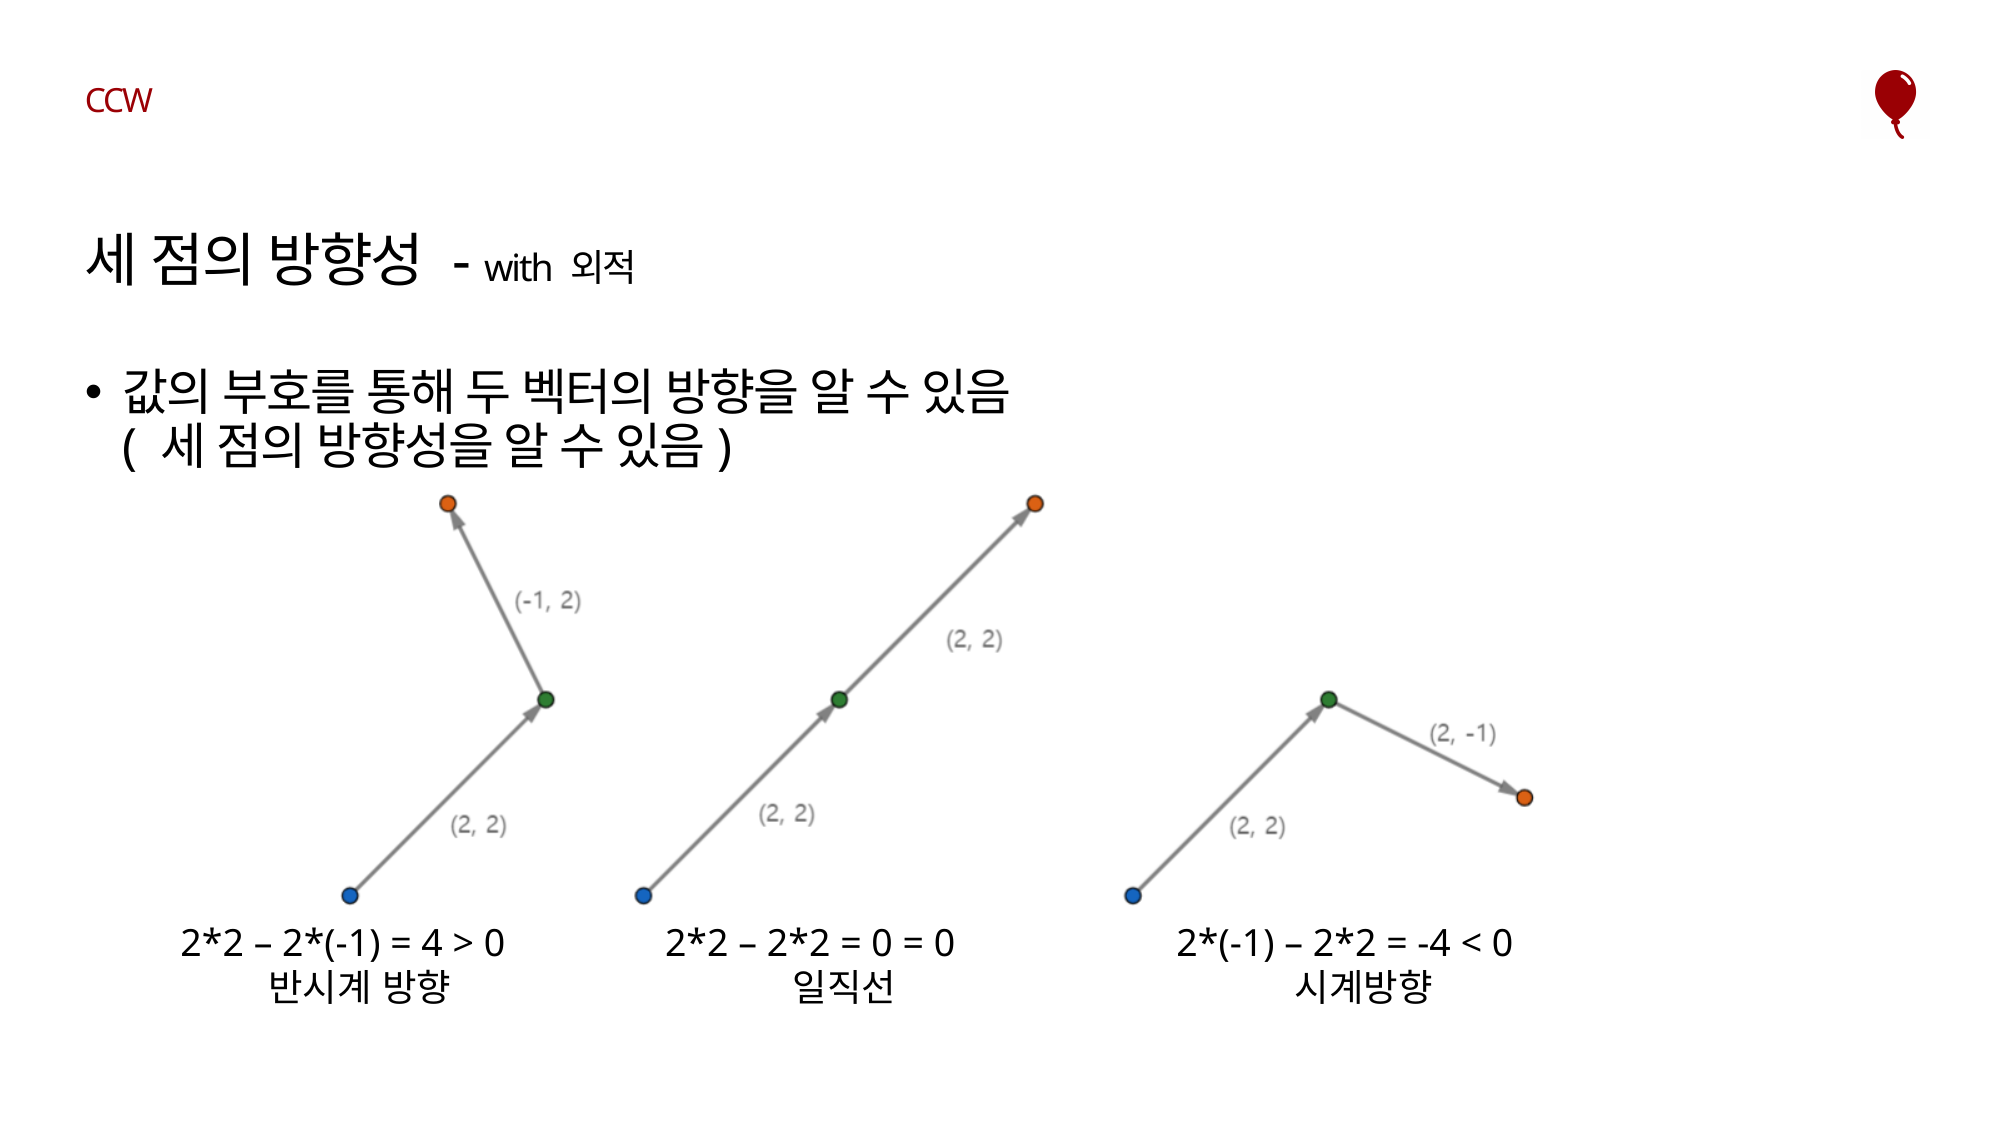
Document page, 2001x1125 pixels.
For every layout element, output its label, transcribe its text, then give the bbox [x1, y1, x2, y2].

text_box 2*2 – 2*2 = 0 = 0 일직선 [650, 942, 1040, 1017]
picture [288, 454, 1577, 942]
text_box 2*(-1) – 2*2 = -4 < 0 시계방향 [1161, 942, 1567, 1017]
text_box 2*2 – 2*(-1) = 4 > 0 반시계 방향 [165, 911, 555, 1017]
title CCW [70, 66, 1796, 138]
picture [1861, 70, 1930, 139]
